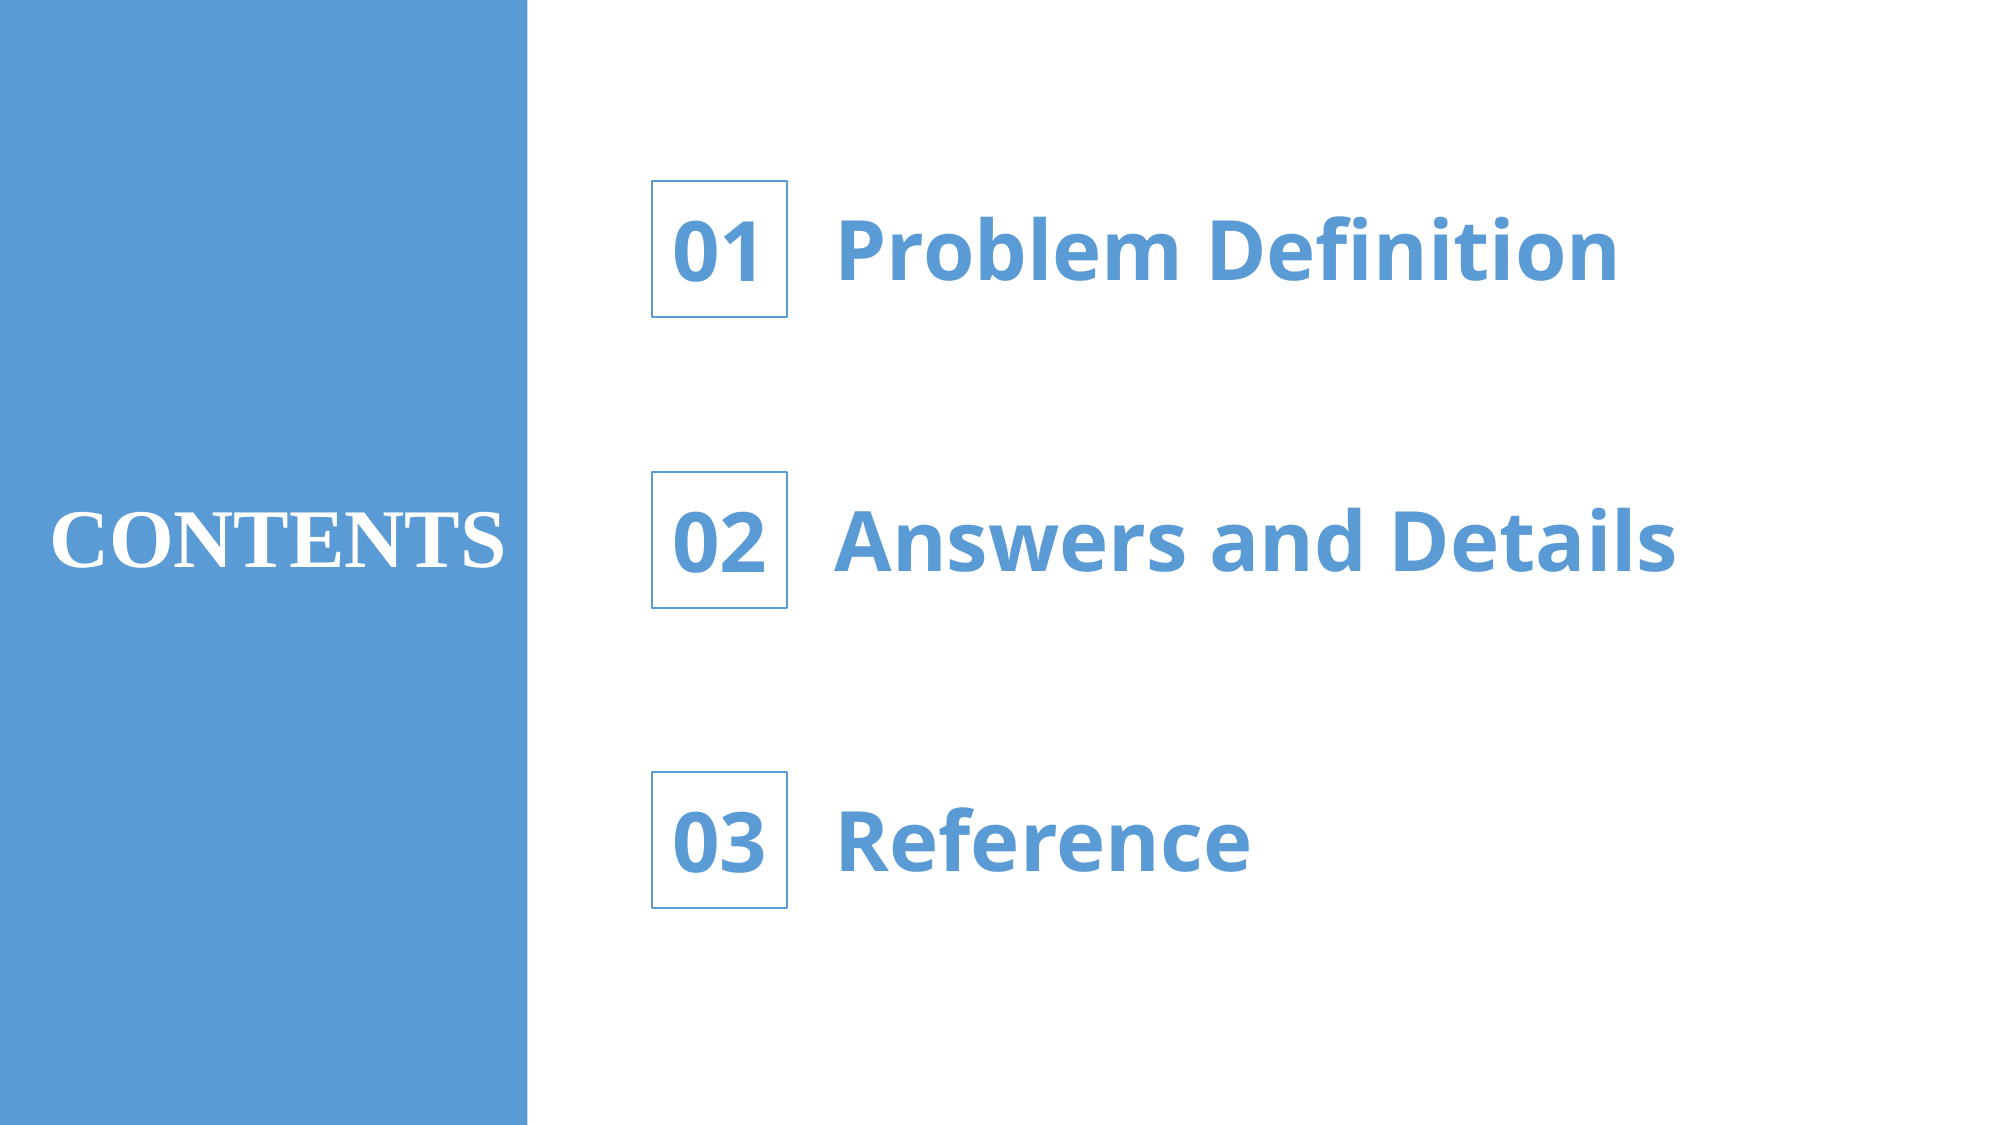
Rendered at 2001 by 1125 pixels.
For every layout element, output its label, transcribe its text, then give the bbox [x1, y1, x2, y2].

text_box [651, 771, 1909, 908]
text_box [651, 472, 1909, 609]
text_box CONTENTS [0, 476, 522, 592]
text_box [0, 0, 529, 1125]
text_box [651, 181, 1909, 317]
